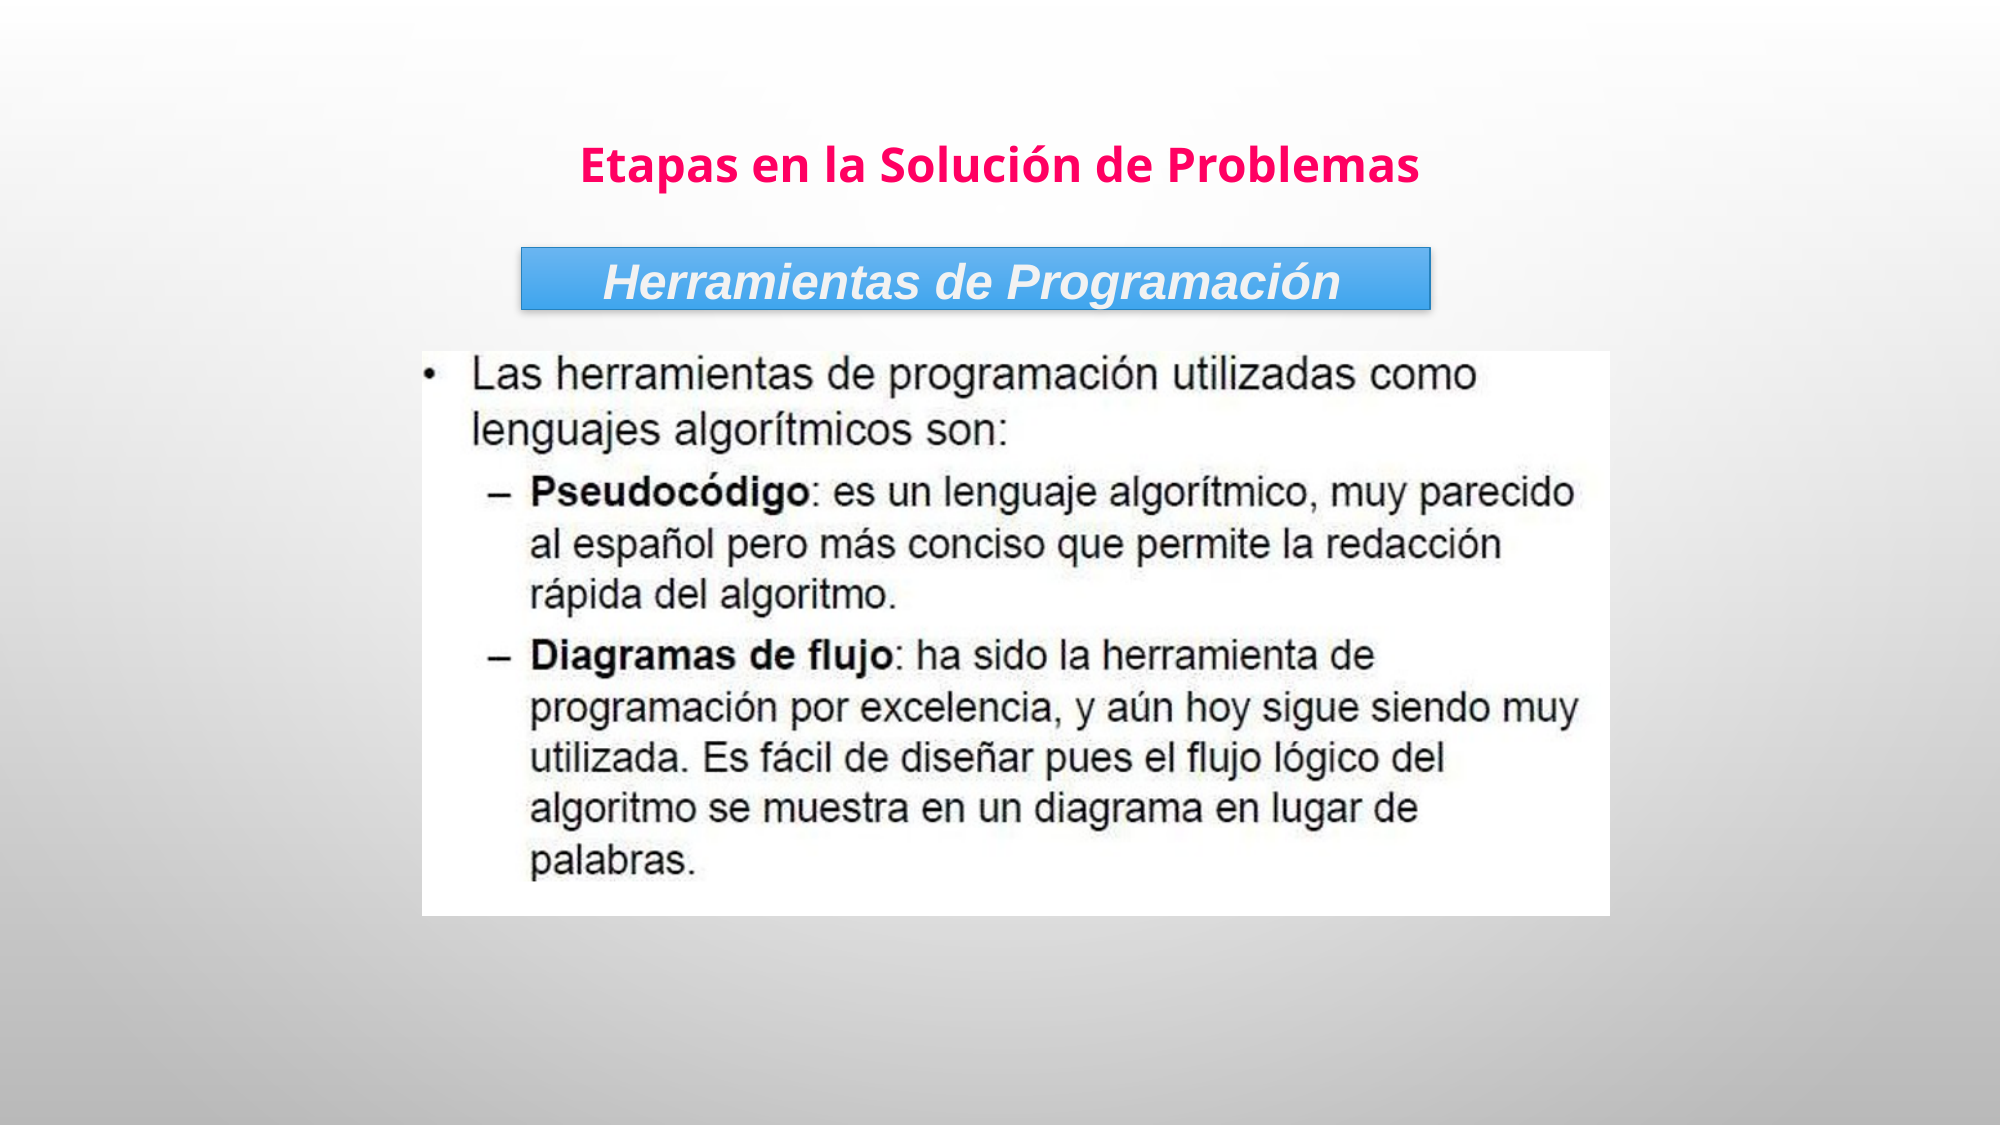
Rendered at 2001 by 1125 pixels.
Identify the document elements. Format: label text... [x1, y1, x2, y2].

picture [0, 0, 2000, 1125]
text_box Herramientas de Programación [521, 247, 1431, 310]
text_box Etapas en la Solución de Problemas [564, 126, 1695, 199]
